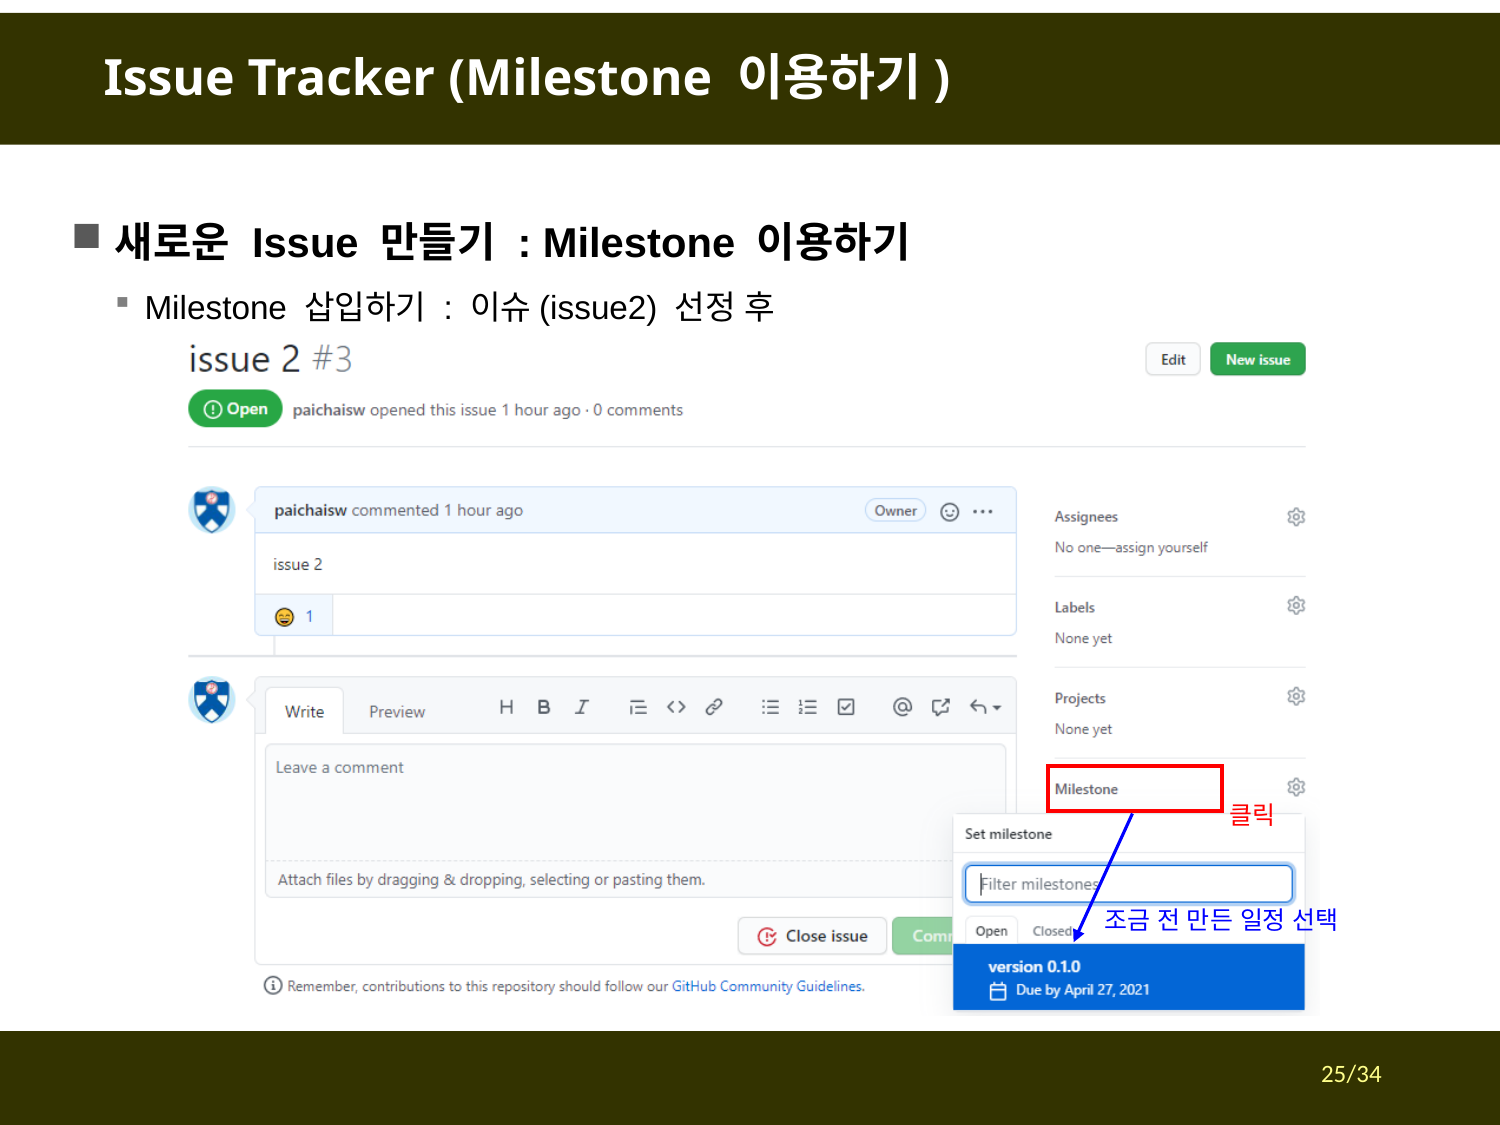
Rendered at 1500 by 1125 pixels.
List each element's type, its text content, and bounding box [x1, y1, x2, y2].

text_box 새로운 Issue 만들기 : Milestone 이용하기 Milestone 삽입하기 : 이슈(issue2) 선정 후 [56, 183, 1474, 341]
title Issue Tracker (Milestone 이용하기) [88, 31, 1441, 126]
text_box 조금 전 만든 일정 선택 [1320, 897, 1363, 942]
slide_number 25/34 [1059, 1042, 1397, 1103]
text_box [1073, 813, 1133, 943]
picture [165, 340, 1320, 1016]
